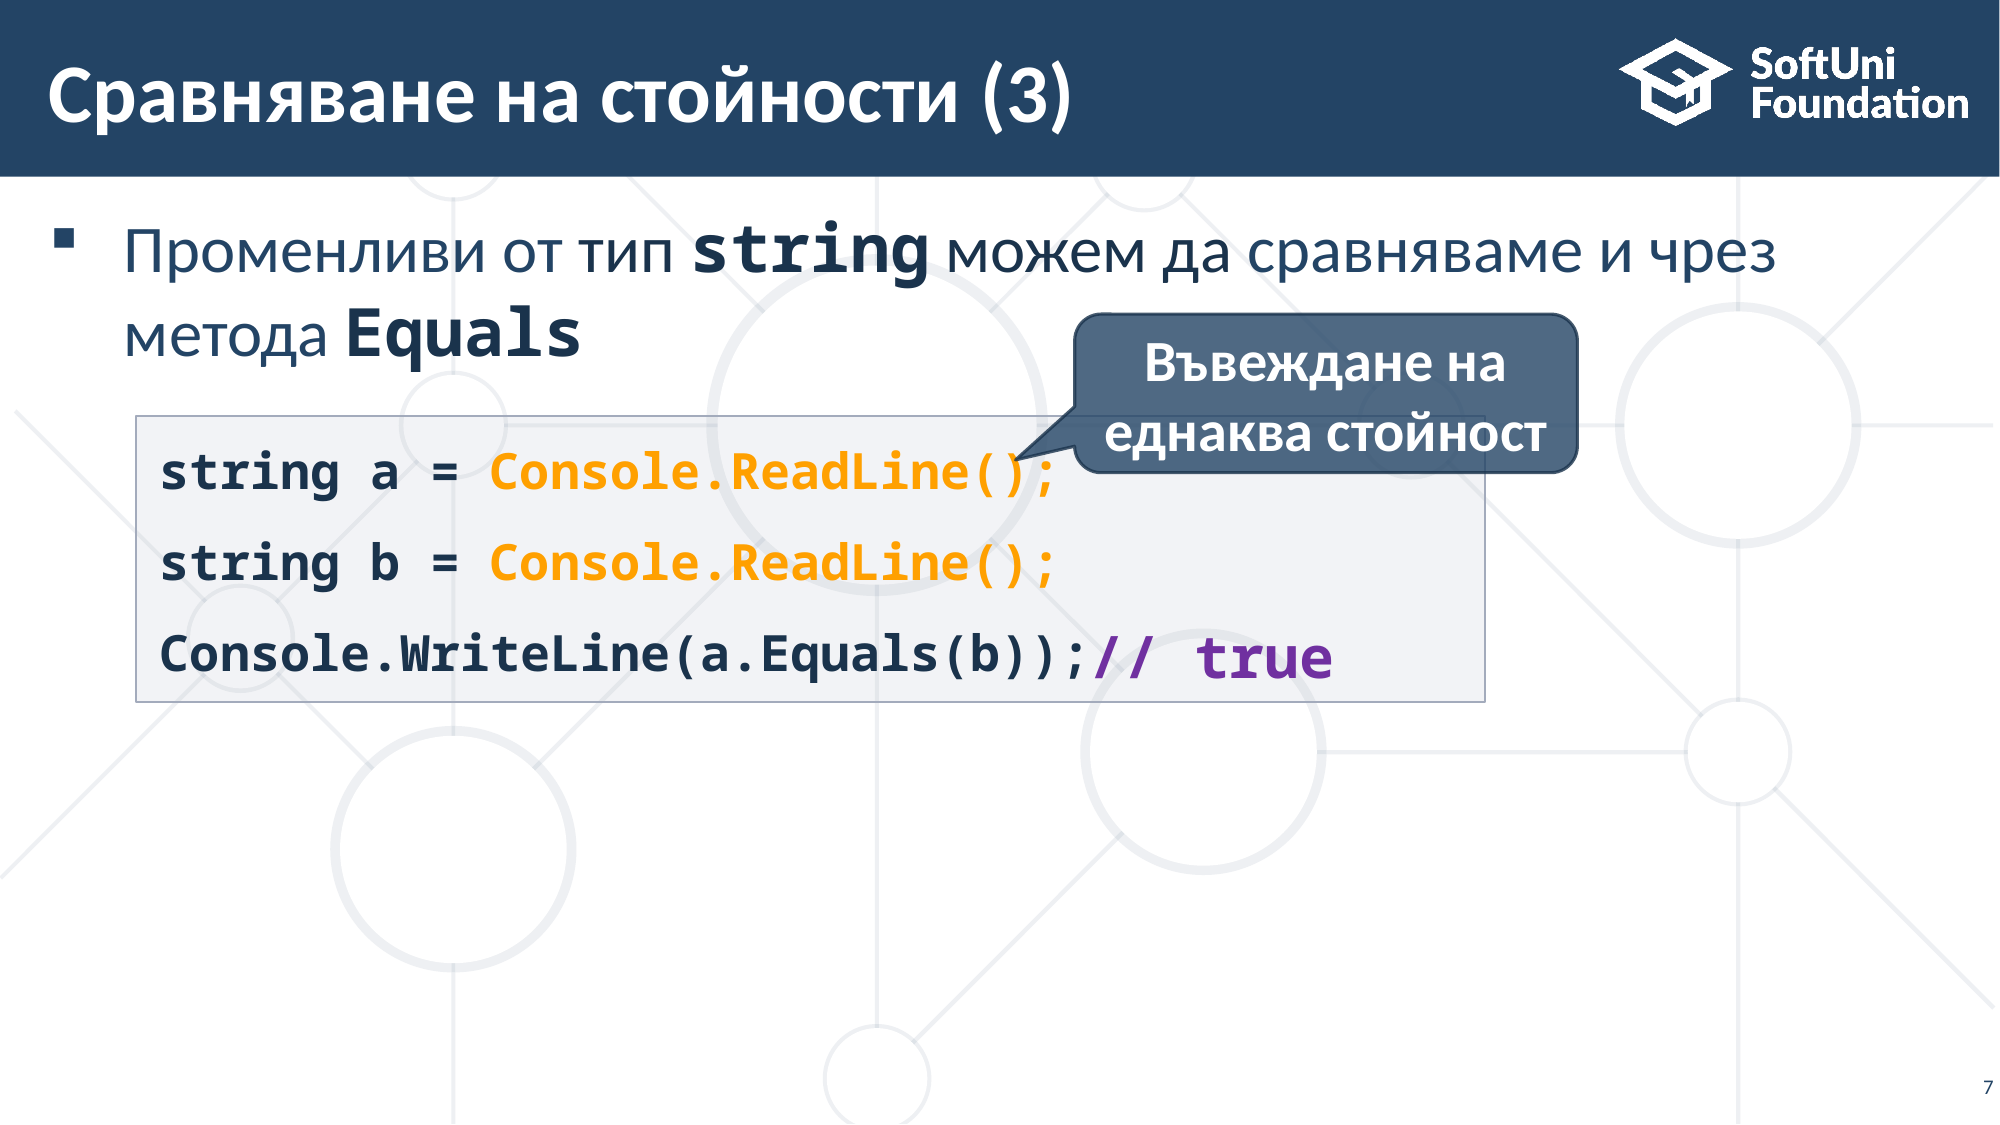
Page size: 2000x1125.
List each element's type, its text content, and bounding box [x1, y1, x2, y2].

text_box // true [1074, 606, 1350, 698]
list string a = Console.ReadLine(); string b = Console.ReadLine(); Console.WriteLine(a.Equals(b)); [135, 415, 1486, 703]
title Сравняване на стойности (3) [31, 16, 1591, 162]
picture [1618, 38, 1968, 126]
slide_number 7 [1929, 1070, 2000, 1103]
list Променливи от тип string можем да сравняваме и чрез метода Equals [31, 196, 1969, 1047]
text_box Въвеждане на еднаква стойност [1013, 311, 1580, 475]
